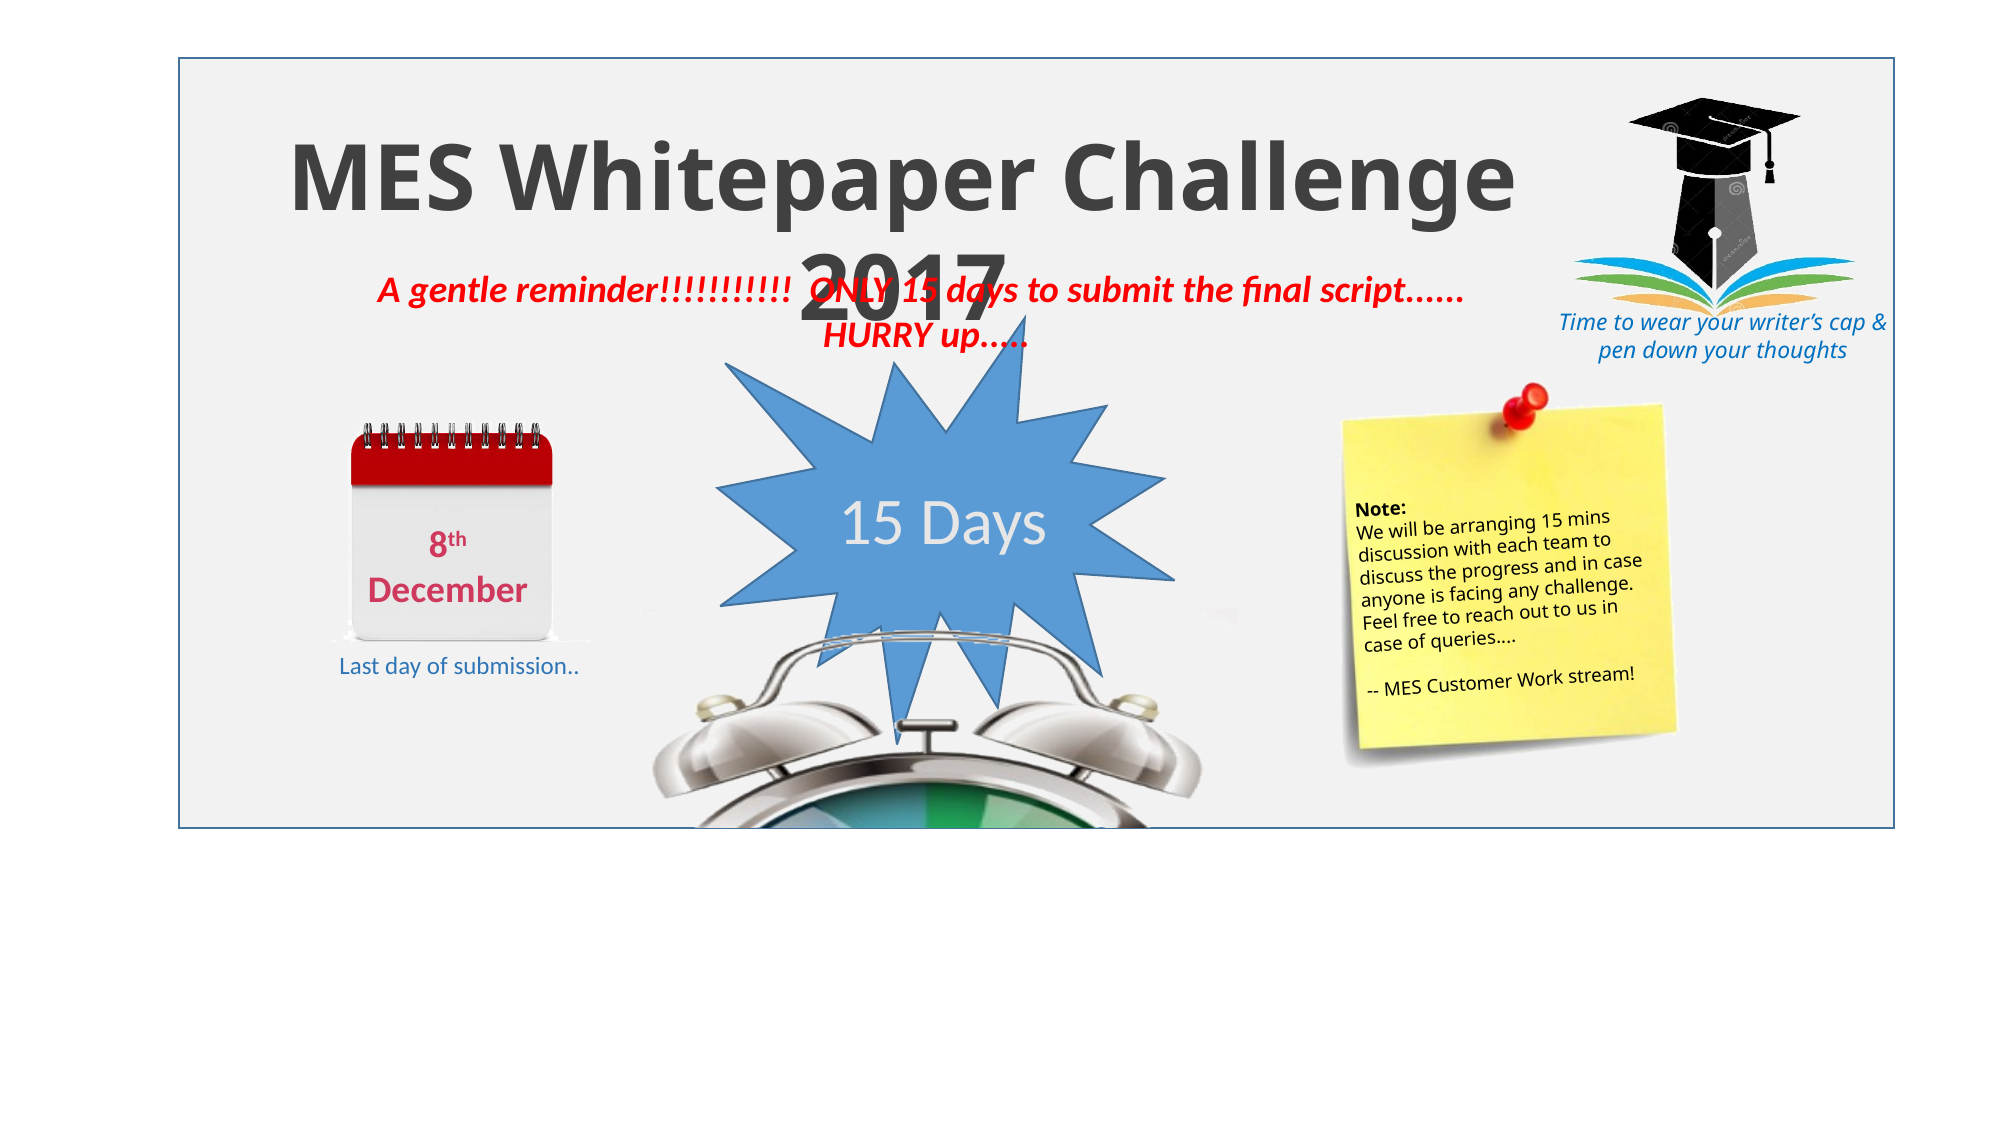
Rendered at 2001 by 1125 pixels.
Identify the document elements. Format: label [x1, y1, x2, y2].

text_box [178, 57, 1908, 828]
